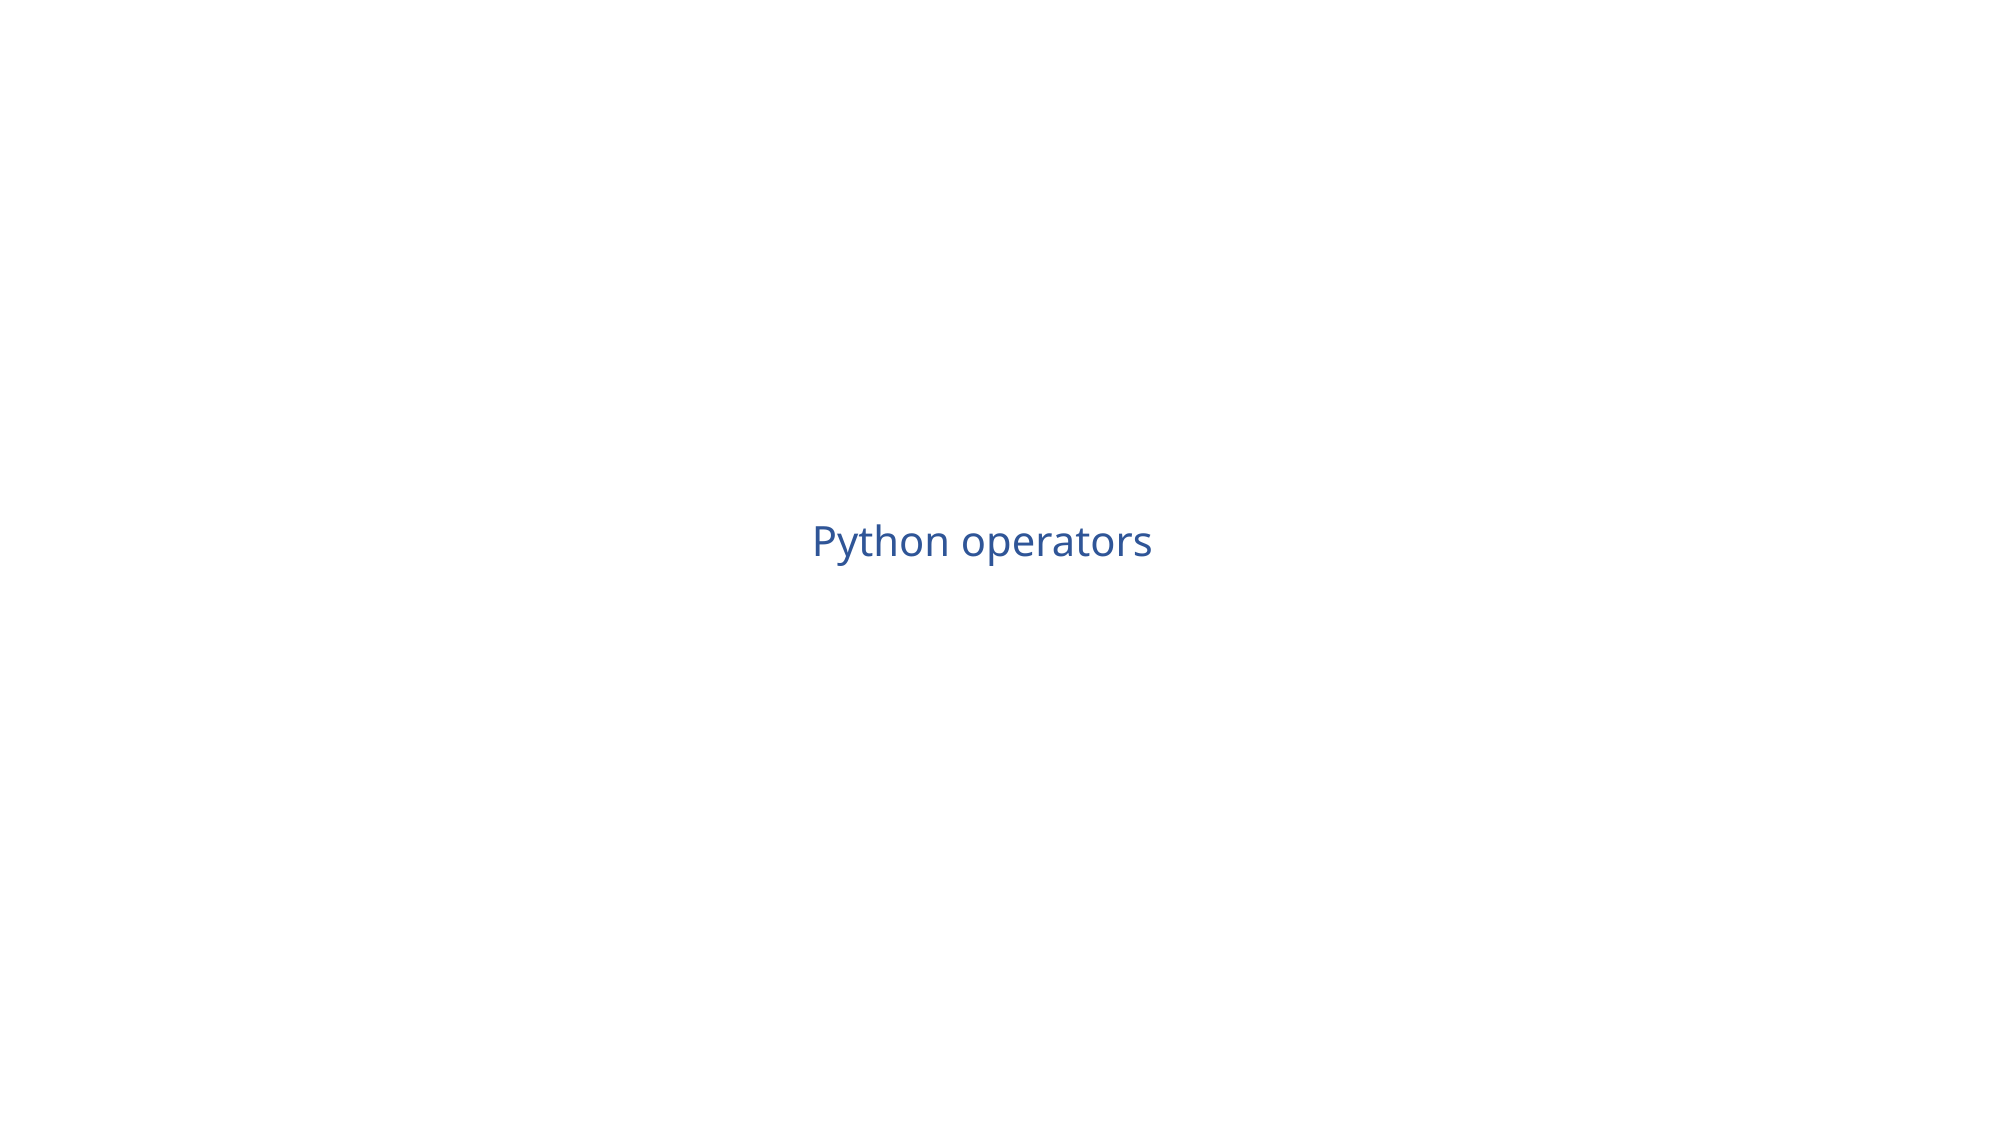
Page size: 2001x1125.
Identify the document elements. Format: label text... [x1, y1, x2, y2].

text_box Python operators [797, 506, 1203, 617]
